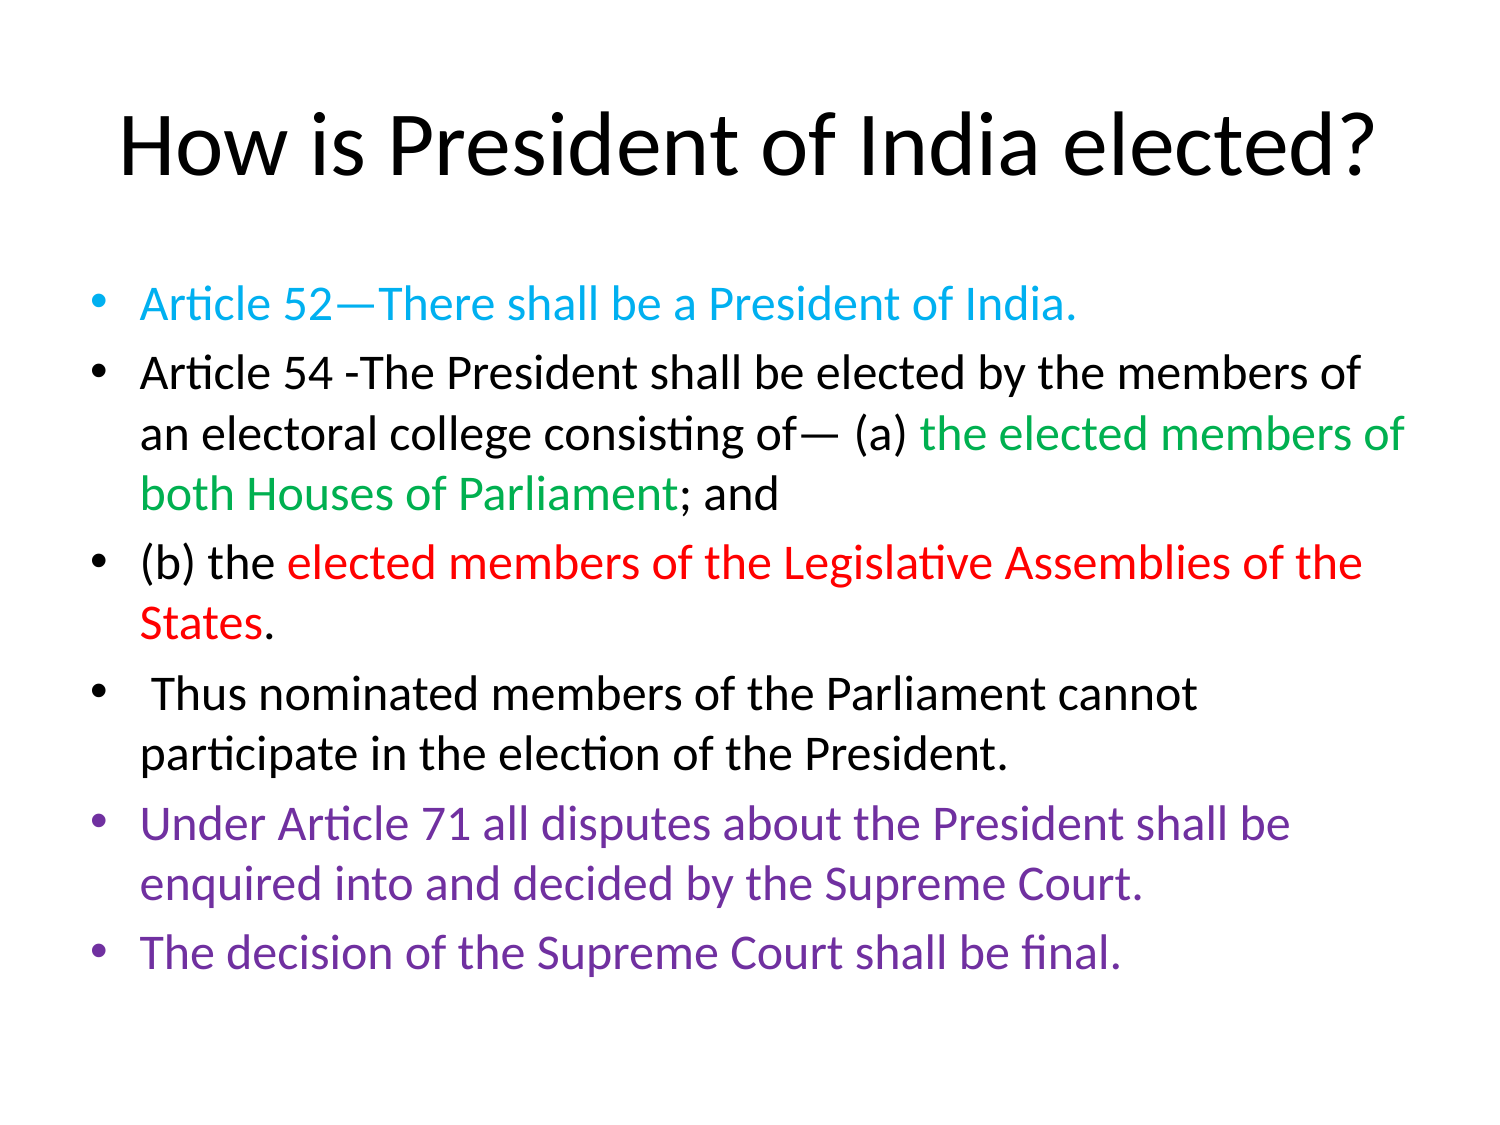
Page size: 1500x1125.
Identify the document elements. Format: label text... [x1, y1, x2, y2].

list Article 52—There shall be a President of India. Article 54 -The President shall be elected by the members of an electoral college consisting of— (a) the elected members of both Houses of Parliament; and (b) the elected members of the Legislative Assemblies of the States. Thus nominated members of the Parliament cannot participate in the election of the President. Under Article 71 all disputes about the President shall be enquired into and decided by the Supreme Court. The decision of the Supreme Court shall be final. [75, 262, 1425, 1005]
title How is President of India elected? [75, 45, 1425, 233]
